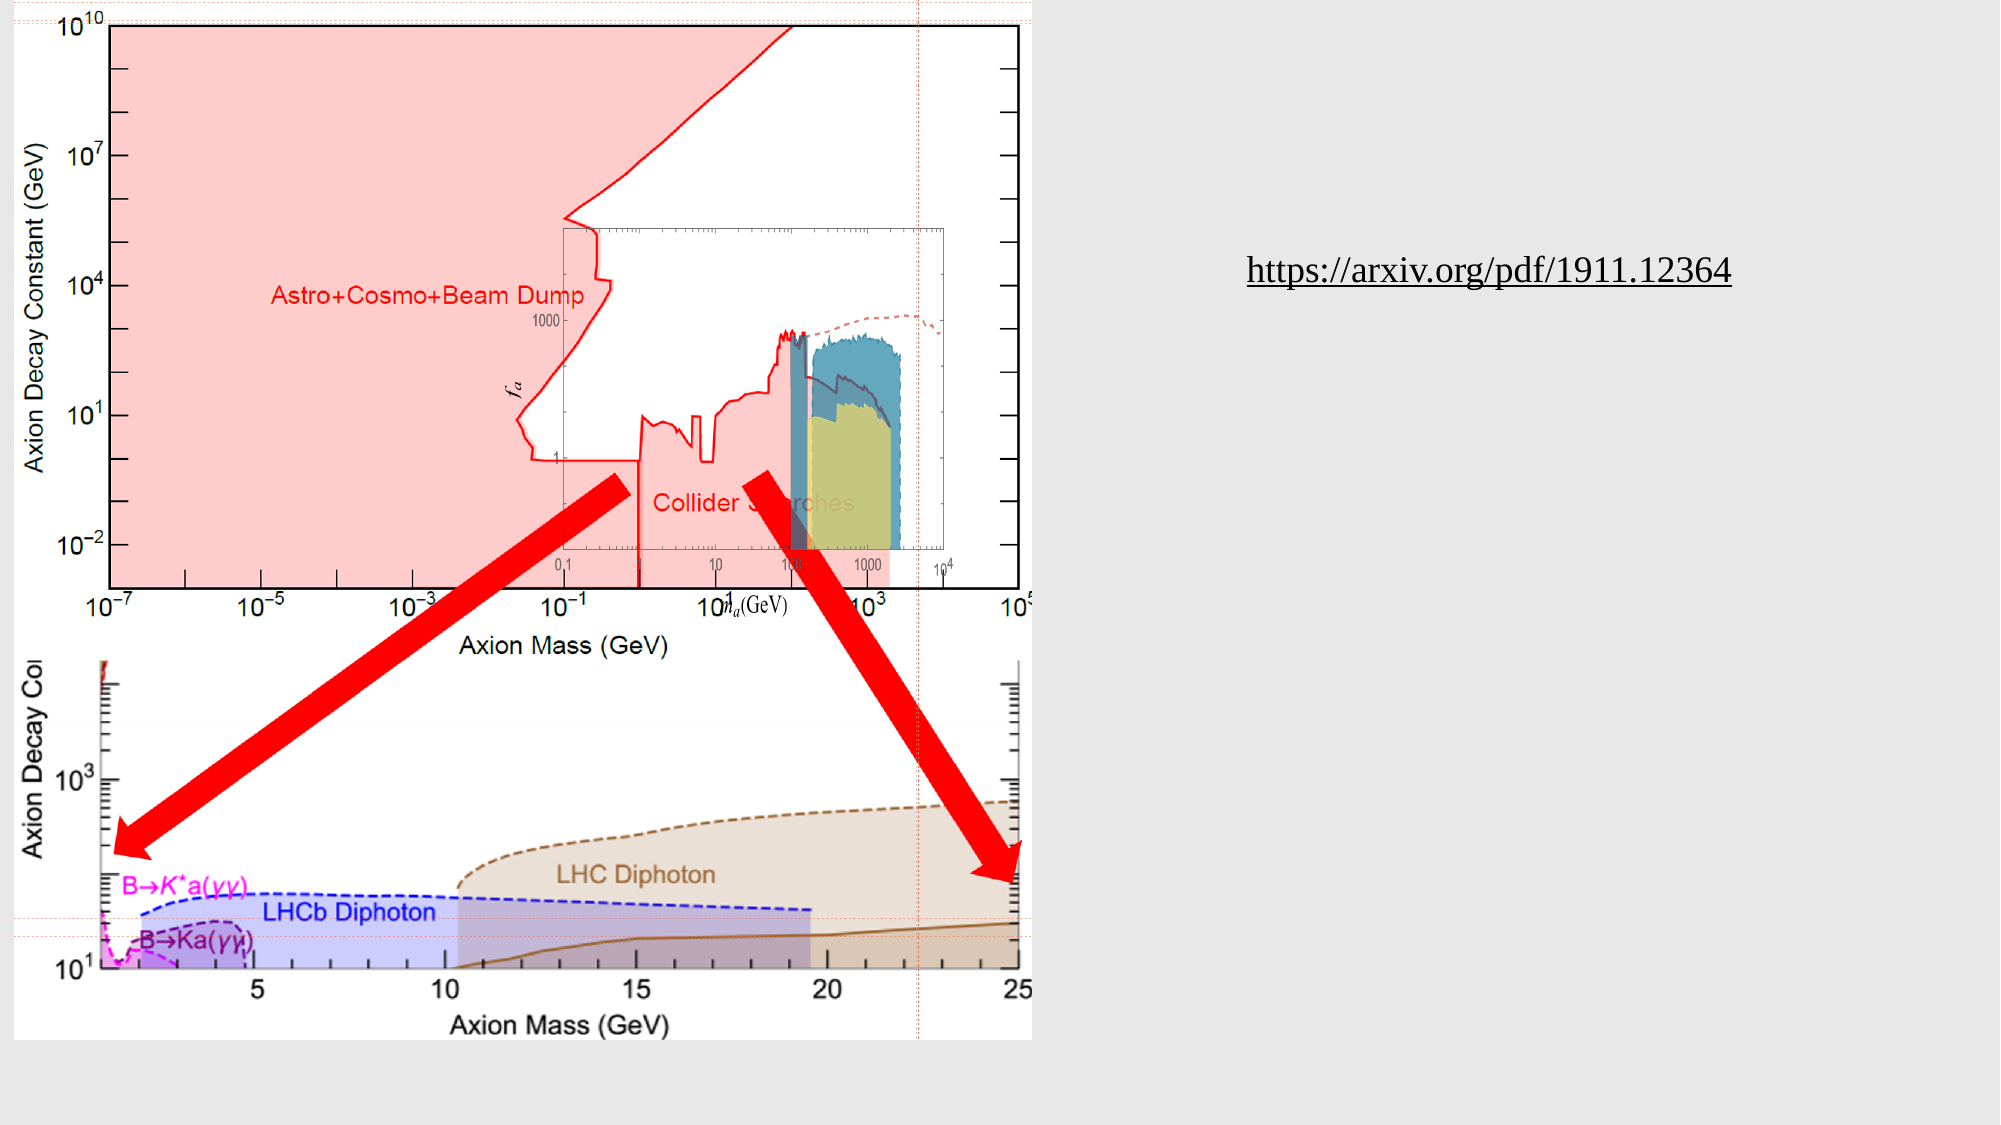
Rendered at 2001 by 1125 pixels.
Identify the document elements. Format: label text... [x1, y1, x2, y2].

picture [500, 223, 954, 619]
text_box https://arxiv.org/pdf/1911.12364 [1231, 237, 1757, 298]
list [14, 0, 1032, 1041]
